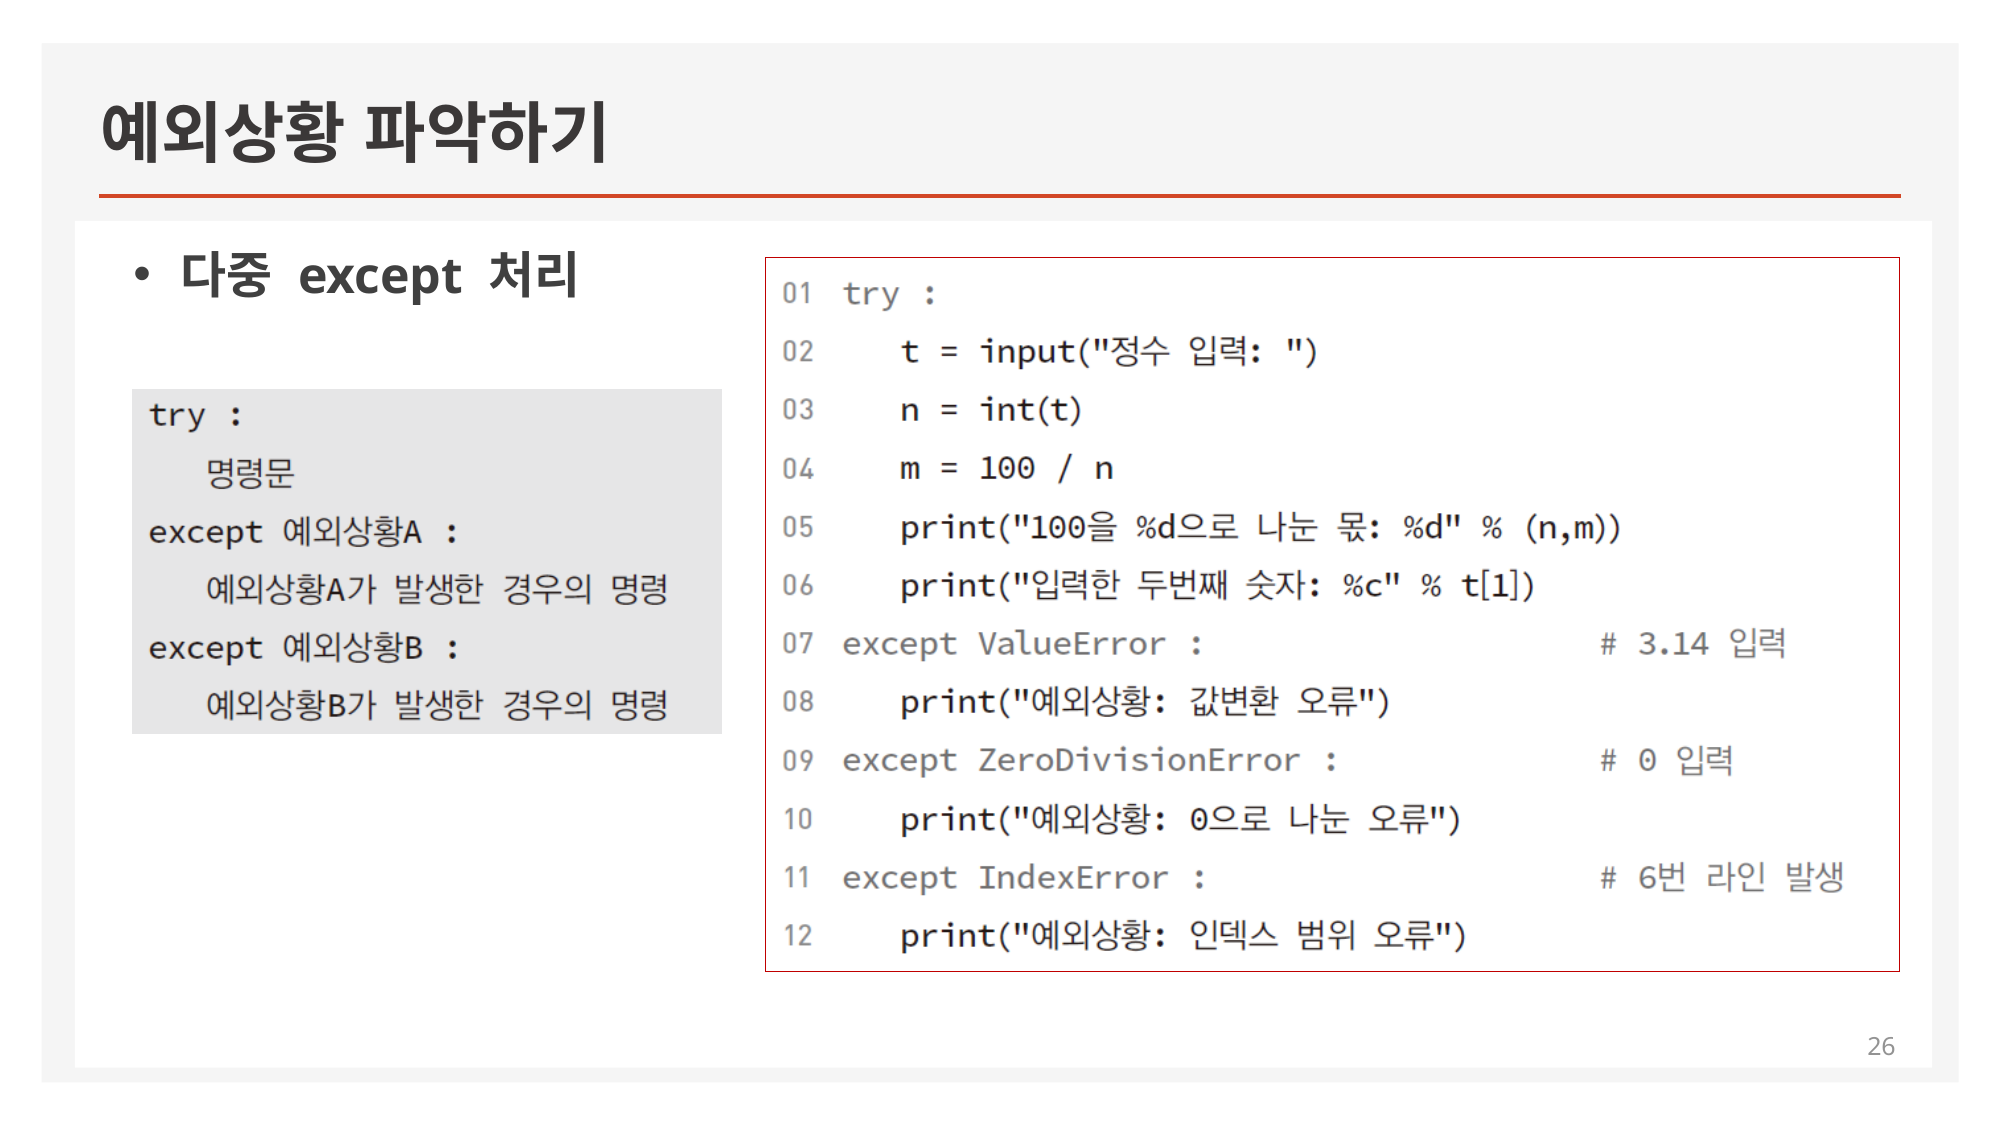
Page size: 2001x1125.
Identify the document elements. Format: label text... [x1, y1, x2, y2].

list 다중 except 처리 [88, 235, 1468, 888]
picture [132, 389, 722, 734]
title 예외상황 파악하기 [85, 73, 1465, 179]
slide_number 26 [1373, 1017, 1911, 1078]
picture [765, 257, 1900, 972]
